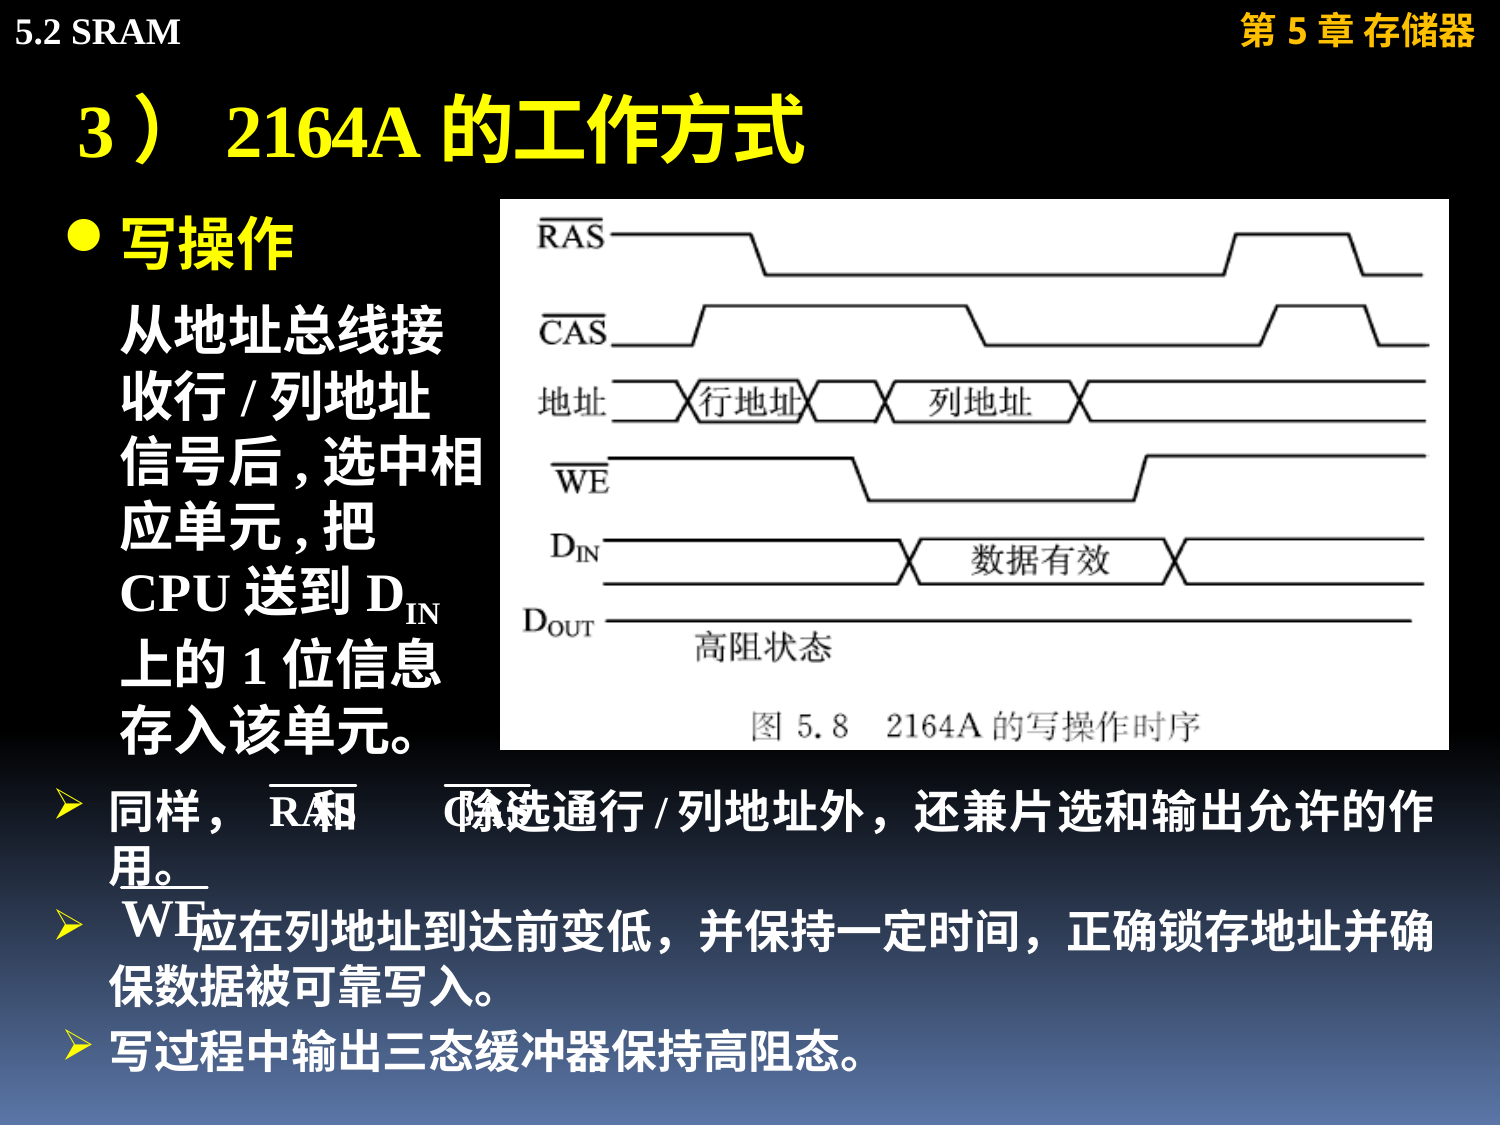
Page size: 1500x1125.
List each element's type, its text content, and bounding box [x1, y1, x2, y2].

picture [499, 199, 1450, 751]
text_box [112, 874, 219, 951]
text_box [436, 774, 541, 838]
title 3）2164A的工作方式 [62, 75, 1338, 200]
list 写操作 从地址总线接收行/列地址信号后,选中相应单元,把CPU送到DIN上的1位信息存入该单元。 [37, 200, 500, 774]
text_box 同样， 和 除选通行/列地址外，还兼片选和输出允许的作用。 应在列地址到达前变低，并保持一定时间，正确锁存地址并确保数据被可靠写入。 写过程中输出三态缓冲器保持高阻态。 [37, 774, 1450, 1088]
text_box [261, 774, 366, 838]
